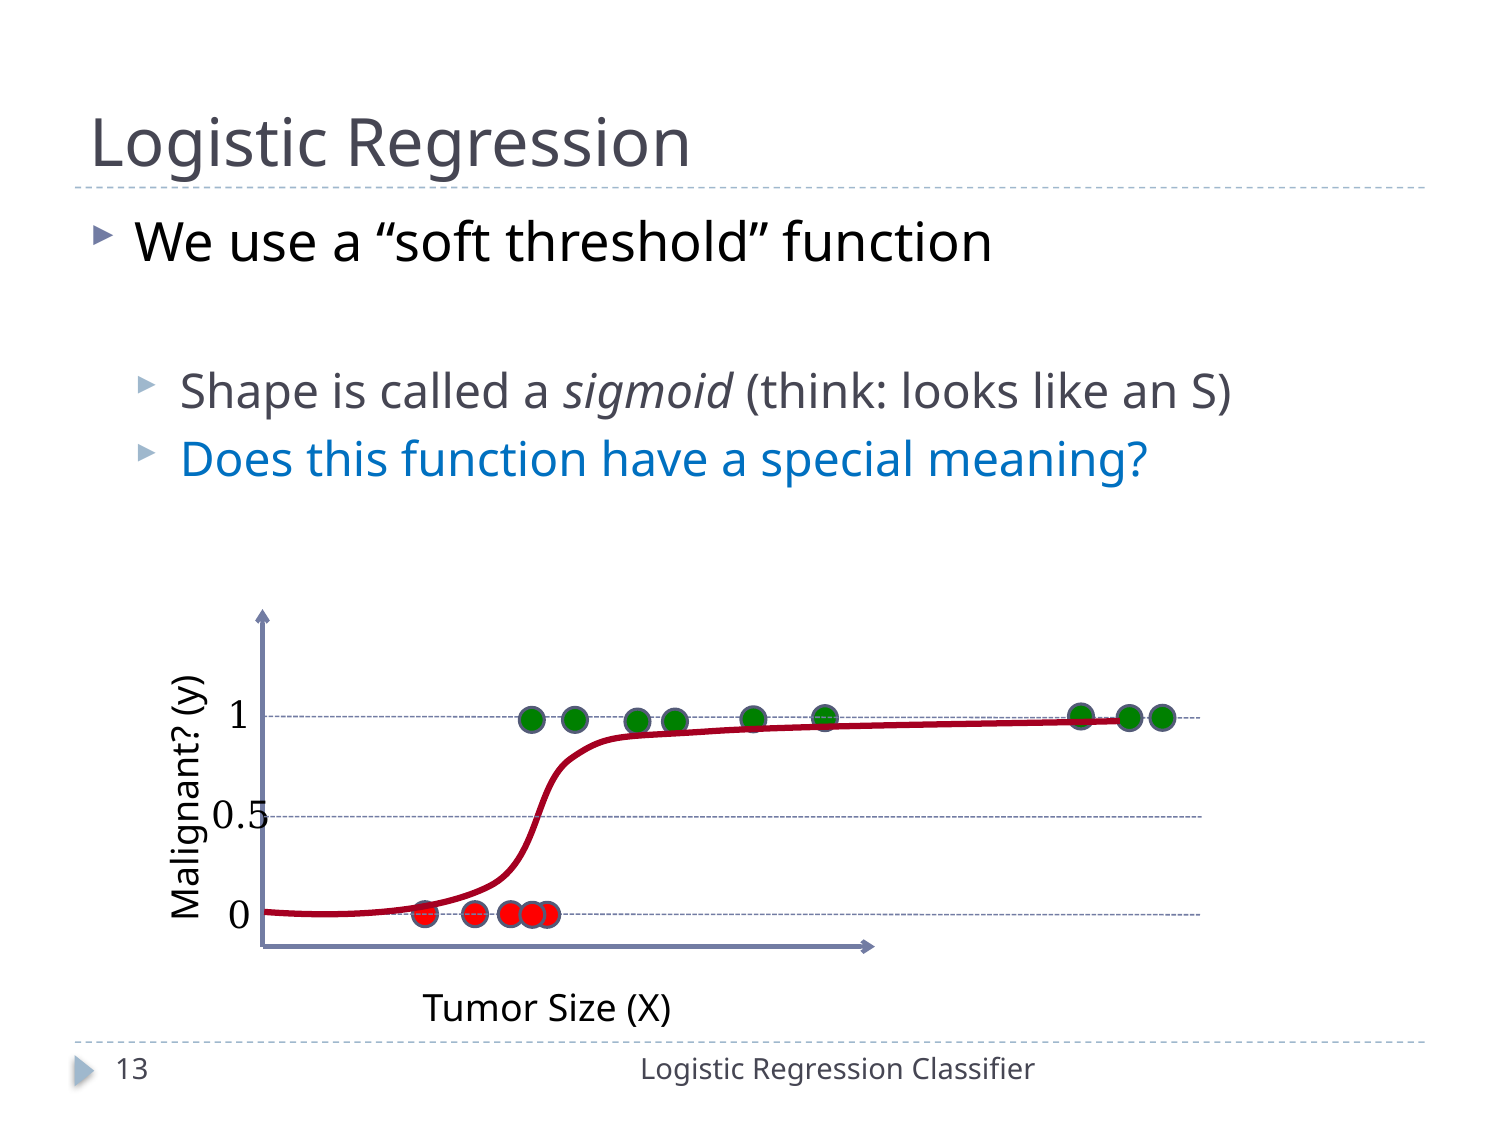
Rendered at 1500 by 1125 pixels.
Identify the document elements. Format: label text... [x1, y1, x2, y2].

list We use a “soft threshold” function Shape is called a sigmoid (think: looks like an S) Does this function have a special meaning? [75, 200, 1425, 1010]
title Logistic Regression [75, 24, 1425, 188]
slide_number 13 [100, 1042, 426, 1103]
footer Logistic Regression Classifier [475, 1050, 1051, 1103]
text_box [153, 608, 1201, 1038]
